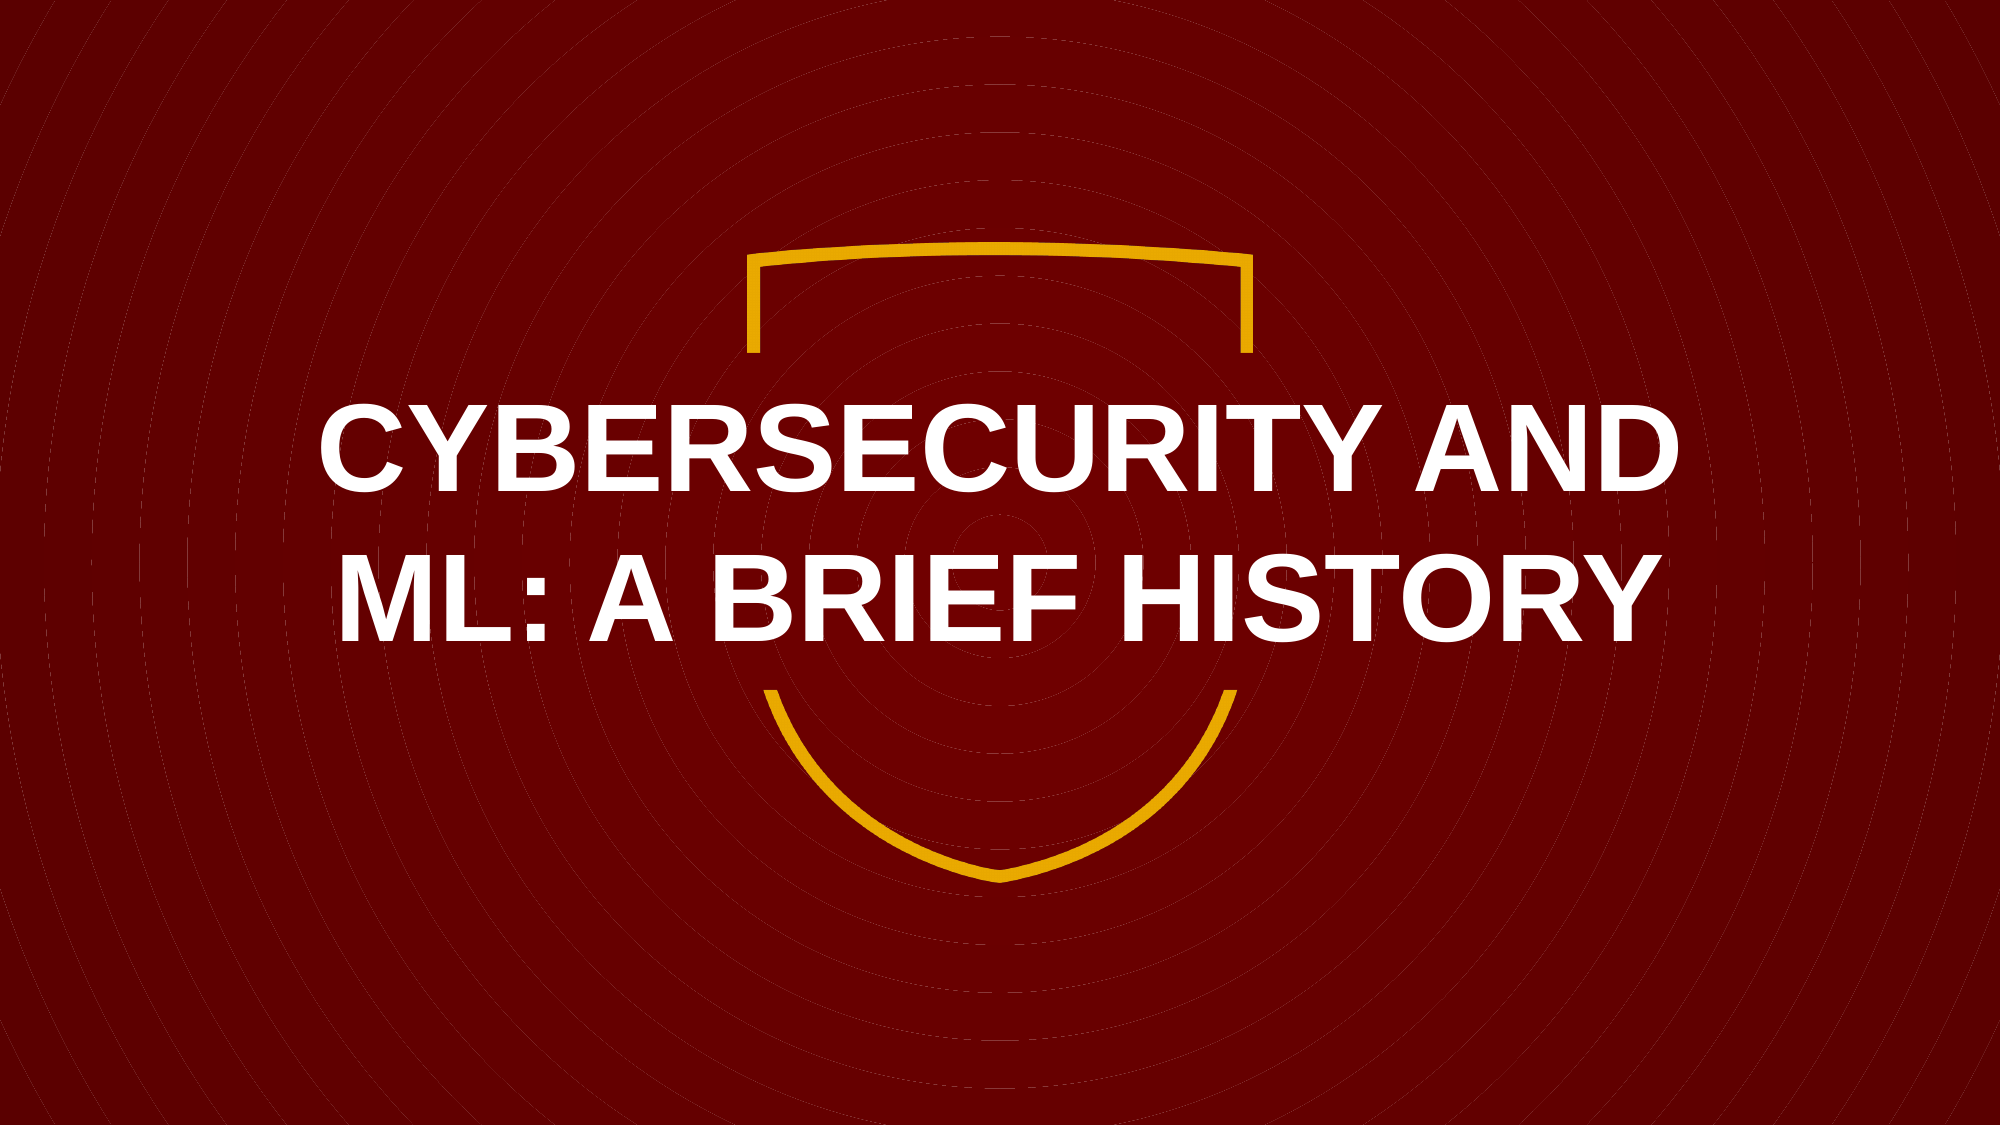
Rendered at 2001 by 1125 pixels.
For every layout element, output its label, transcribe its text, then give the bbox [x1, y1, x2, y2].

title CyberSecurity and ML: A BRIEF History [288, 264, 1712, 769]
picture [747, 242, 1253, 264]
picture [747, 769, 1253, 883]
